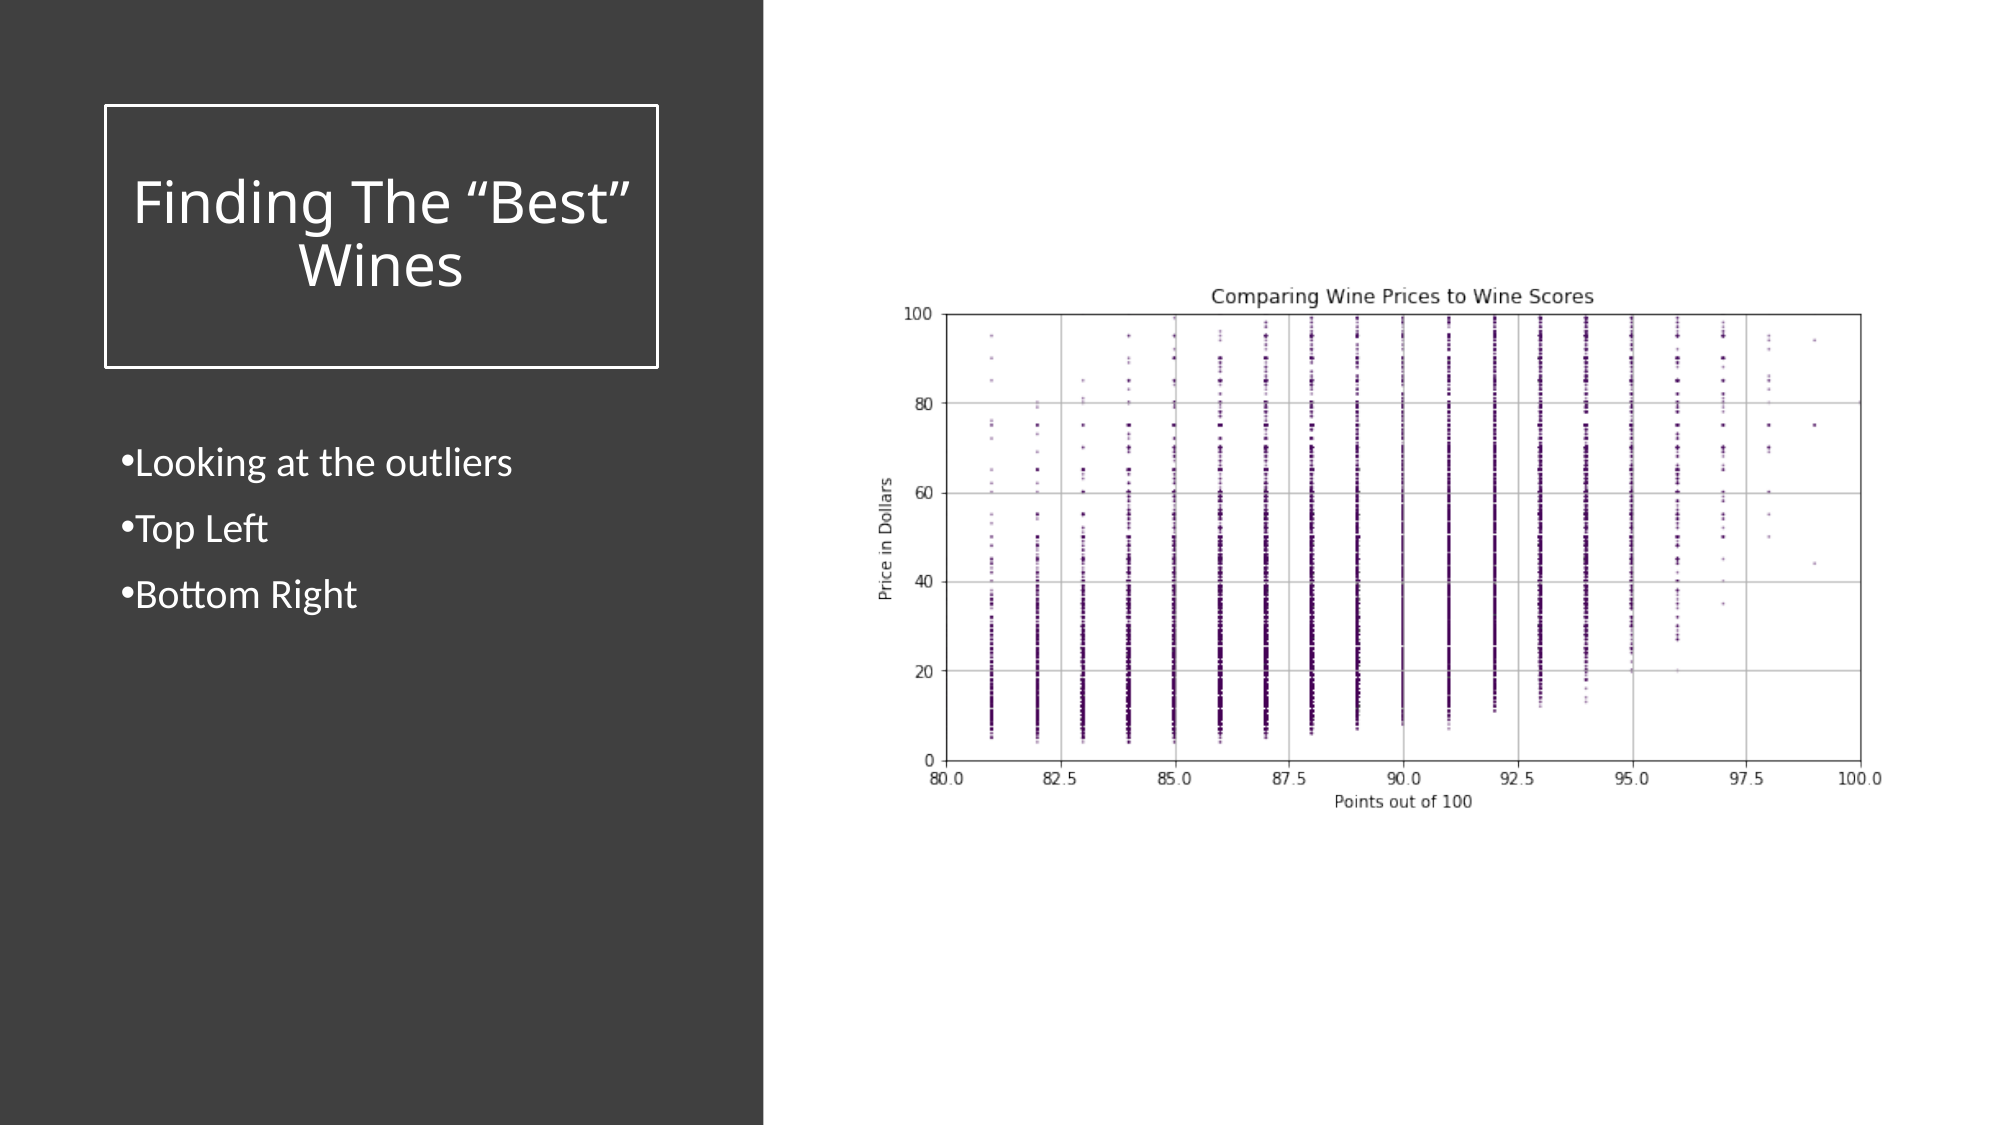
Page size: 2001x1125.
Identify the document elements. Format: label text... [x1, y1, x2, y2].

list Looking at the outliers Top Left Bottom Right [105, 432, 658, 994]
title Finding The “Best” Wines [105, 105, 658, 368]
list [869, 276, 1895, 823]
text_box [0, 0, 764, 1125]
